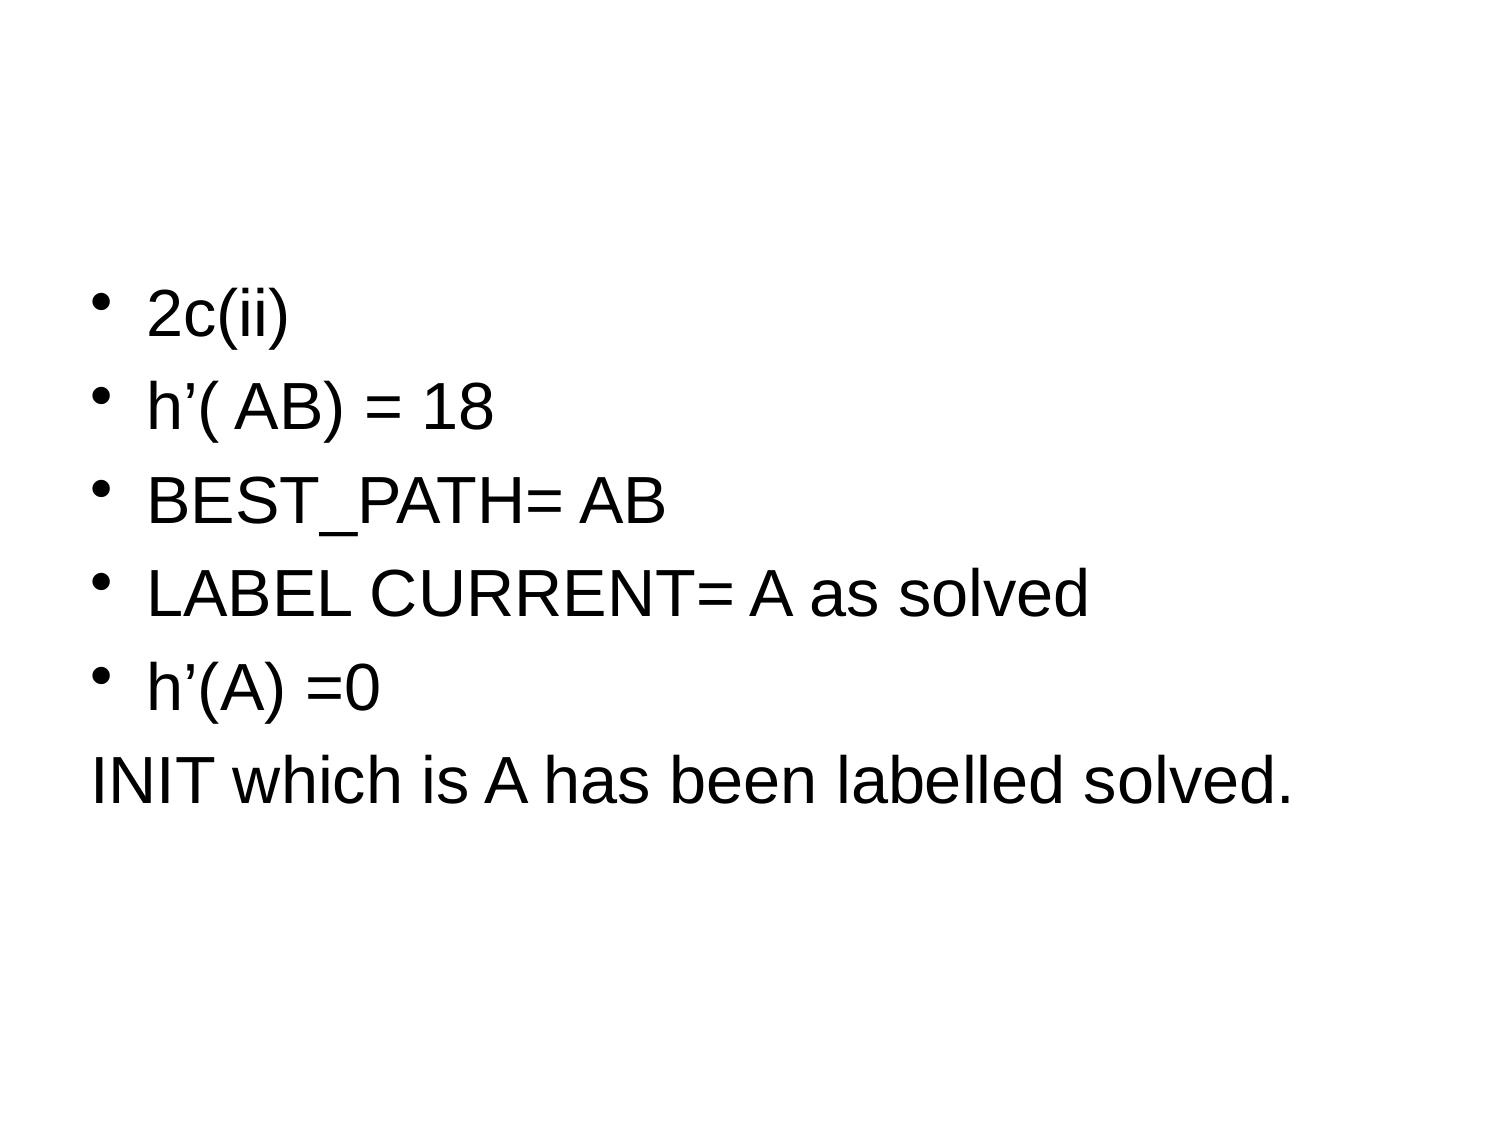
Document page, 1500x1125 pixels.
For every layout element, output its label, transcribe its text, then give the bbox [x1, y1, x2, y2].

list 2c(ii) h’( AB) = 18 BEST_PATH= AB LABEL CURRENT= A as solved h’(A) =0 INIT which is A has been labelled solved. [75, 262, 1425, 1005]
